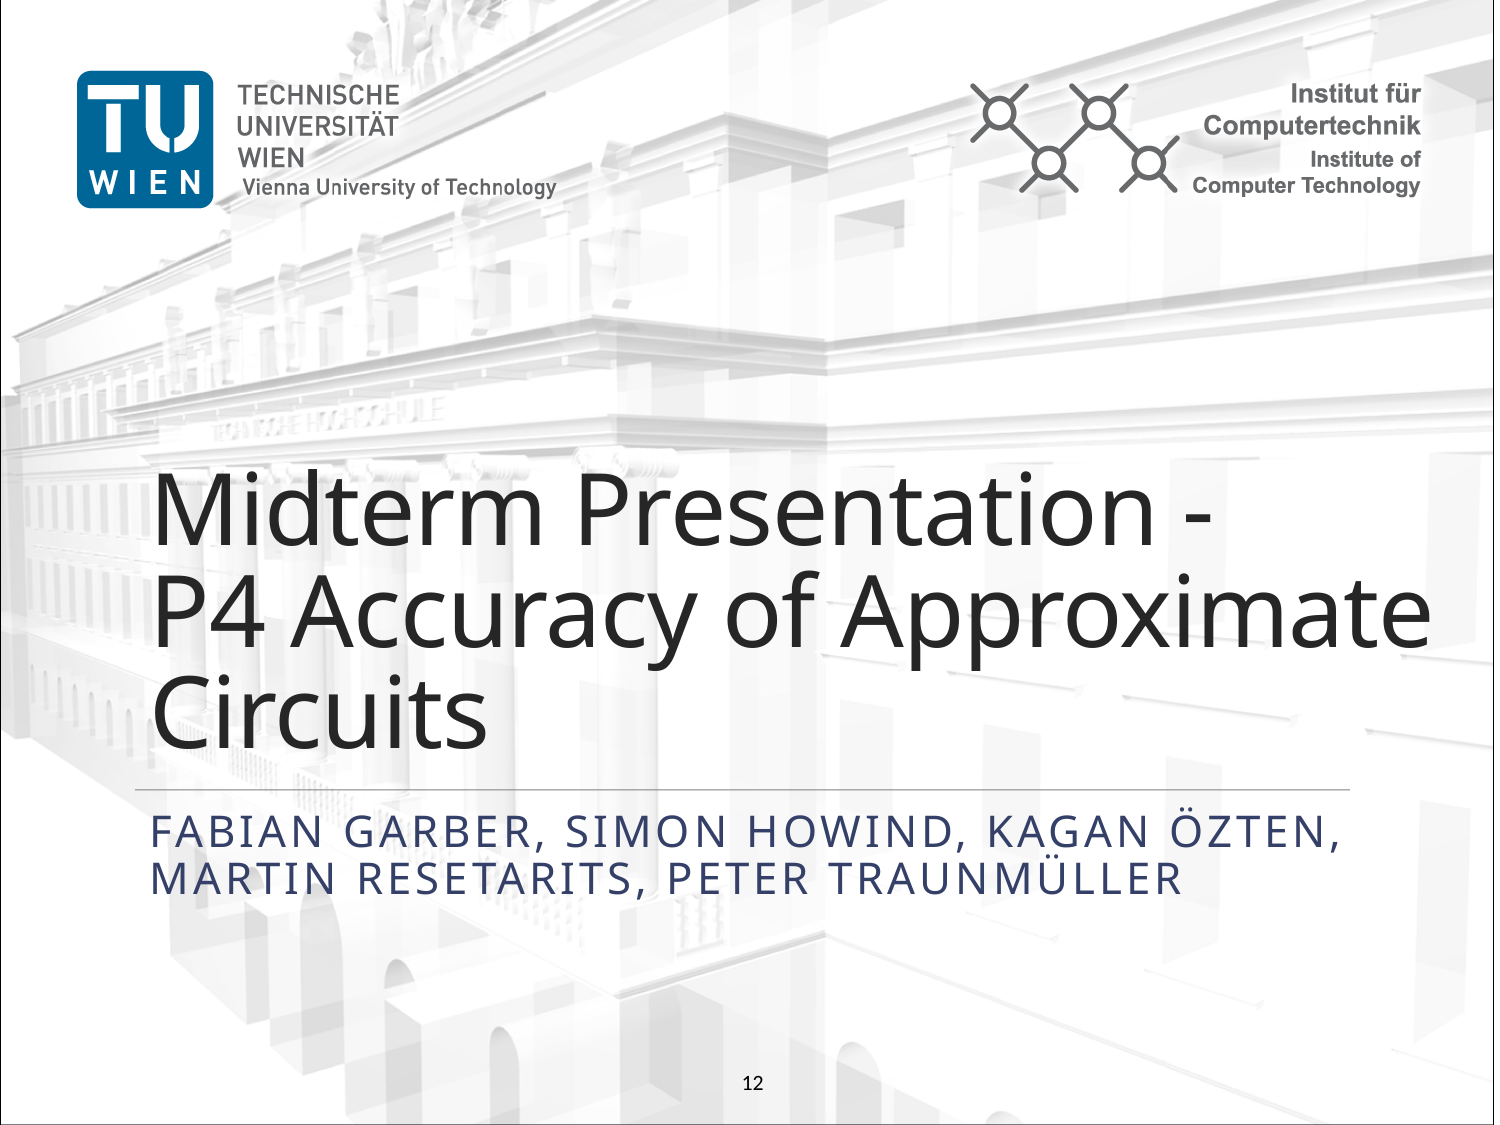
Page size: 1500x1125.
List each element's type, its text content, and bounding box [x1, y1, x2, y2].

text_box Midterm Presentation - P4 Accuracy of Approximate Circuits [135, 213, 1500, 777]
picture [0, 0, 1500, 1125]
text_box Fabian Garber, Simon Howind, Kagan Özten, Martin Resetarits, Peter Traunmüller [134, 802, 1373, 916]
